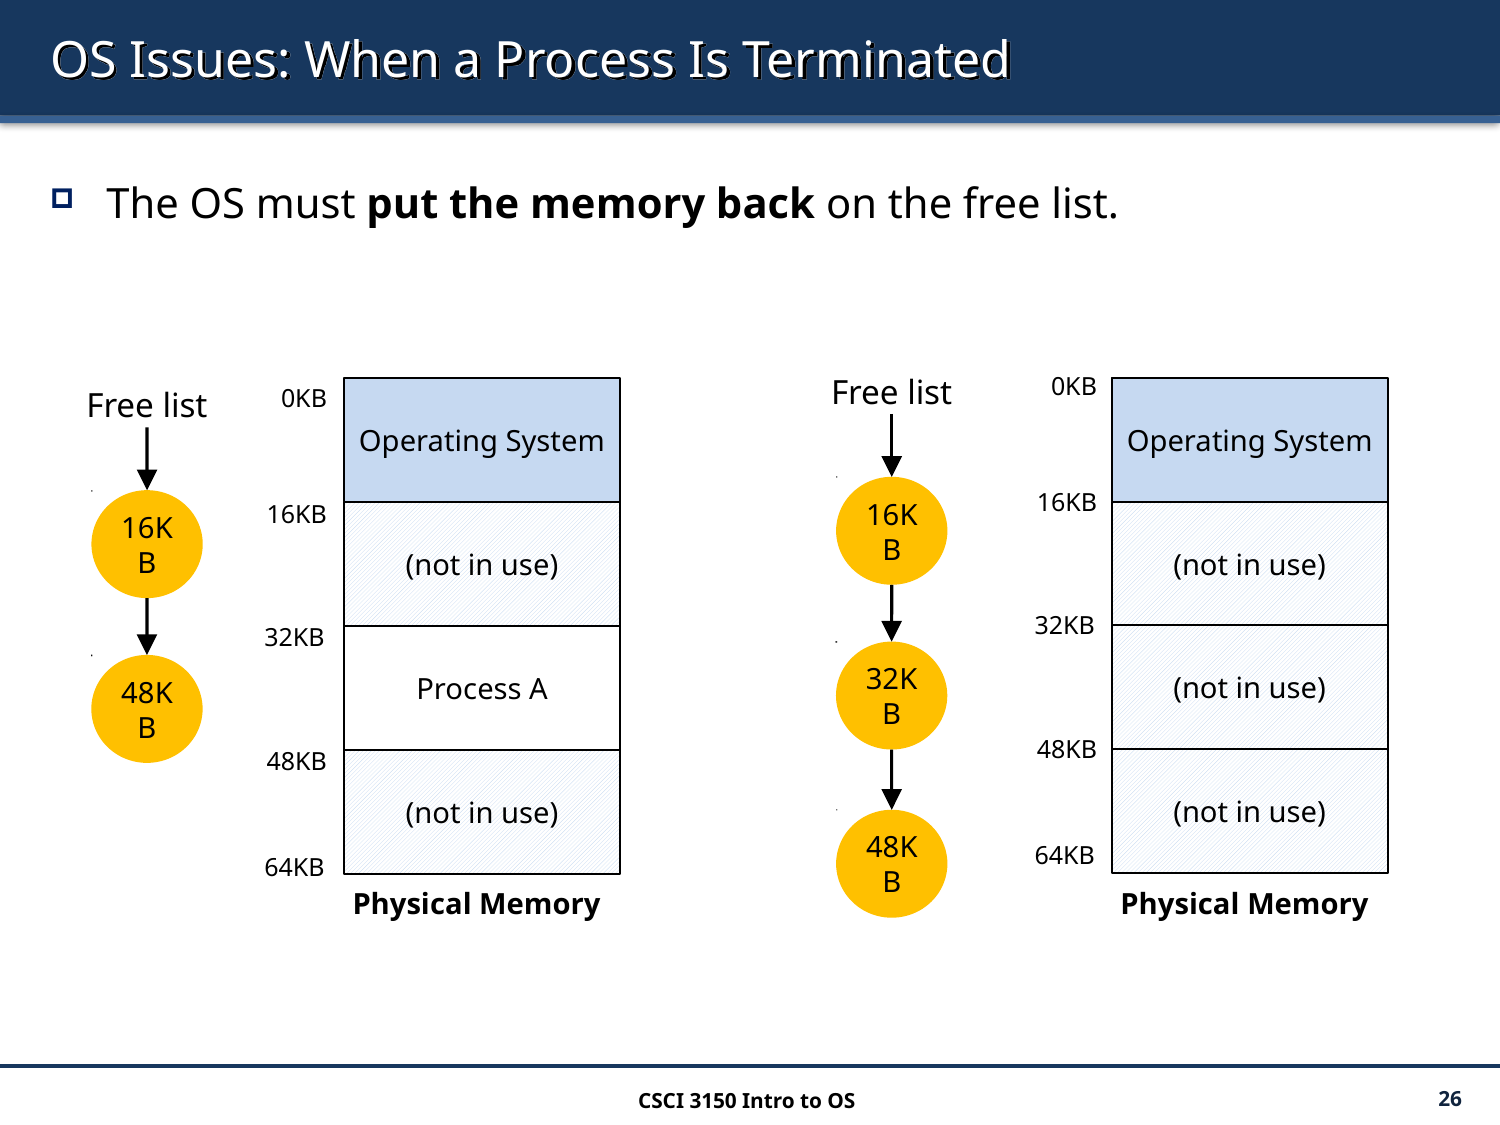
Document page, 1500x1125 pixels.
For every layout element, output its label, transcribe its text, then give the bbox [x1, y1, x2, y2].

text_box 16KB [832, 473, 951, 588]
text_box Physical Memory [336, 878, 618, 928]
text_box (not in use) [341, 753, 623, 877]
text_box 32KB [233, 614, 340, 659]
text_box 48KB [236, 737, 341, 783]
text_box 16KB [88, 487, 206, 602]
text_box 48KB [832, 806, 951, 921]
text_box Free list [804, 363, 979, 414]
text_box 0KB [236, 375, 342, 421]
text_box 16KB [236, 490, 342, 536]
text_box 48KB [88, 651, 206, 767]
text_box Operating System [341, 375, 623, 499]
text_box 16KB [1006, 479, 1112, 524]
text_box (not in use) [341, 499, 623, 623]
footer CSCI 3150 Intro to OS [497, 1079, 997, 1117]
slide_number 26 [1306, 1081, 1483, 1118]
text_box 0KB [1006, 363, 1112, 409]
text_box 32KB [832, 638, 951, 753]
text_box 48KB [1006, 725, 1109, 771]
text_box Free list [60, 376, 234, 428]
text_box Operating System [1109, 375, 1391, 499]
text_box (not in use) [1109, 622, 1391, 752]
text_box (not in use) [1109, 499, 1391, 622]
text_box Process A [341, 623, 623, 753]
title OS Issues: When a Process Is Terminated [34, 8, 1477, 106]
text_box 32KB [1004, 602, 1109, 647]
text_box 64KB [233, 844, 340, 890]
text_box Physical Memory [1104, 878, 1385, 928]
text_box 64KB [1004, 832, 1110, 878]
list The OS must put the memory back on the free list. [34, 144, 1477, 1048]
text_box (not in use) [1109, 752, 1391, 876]
